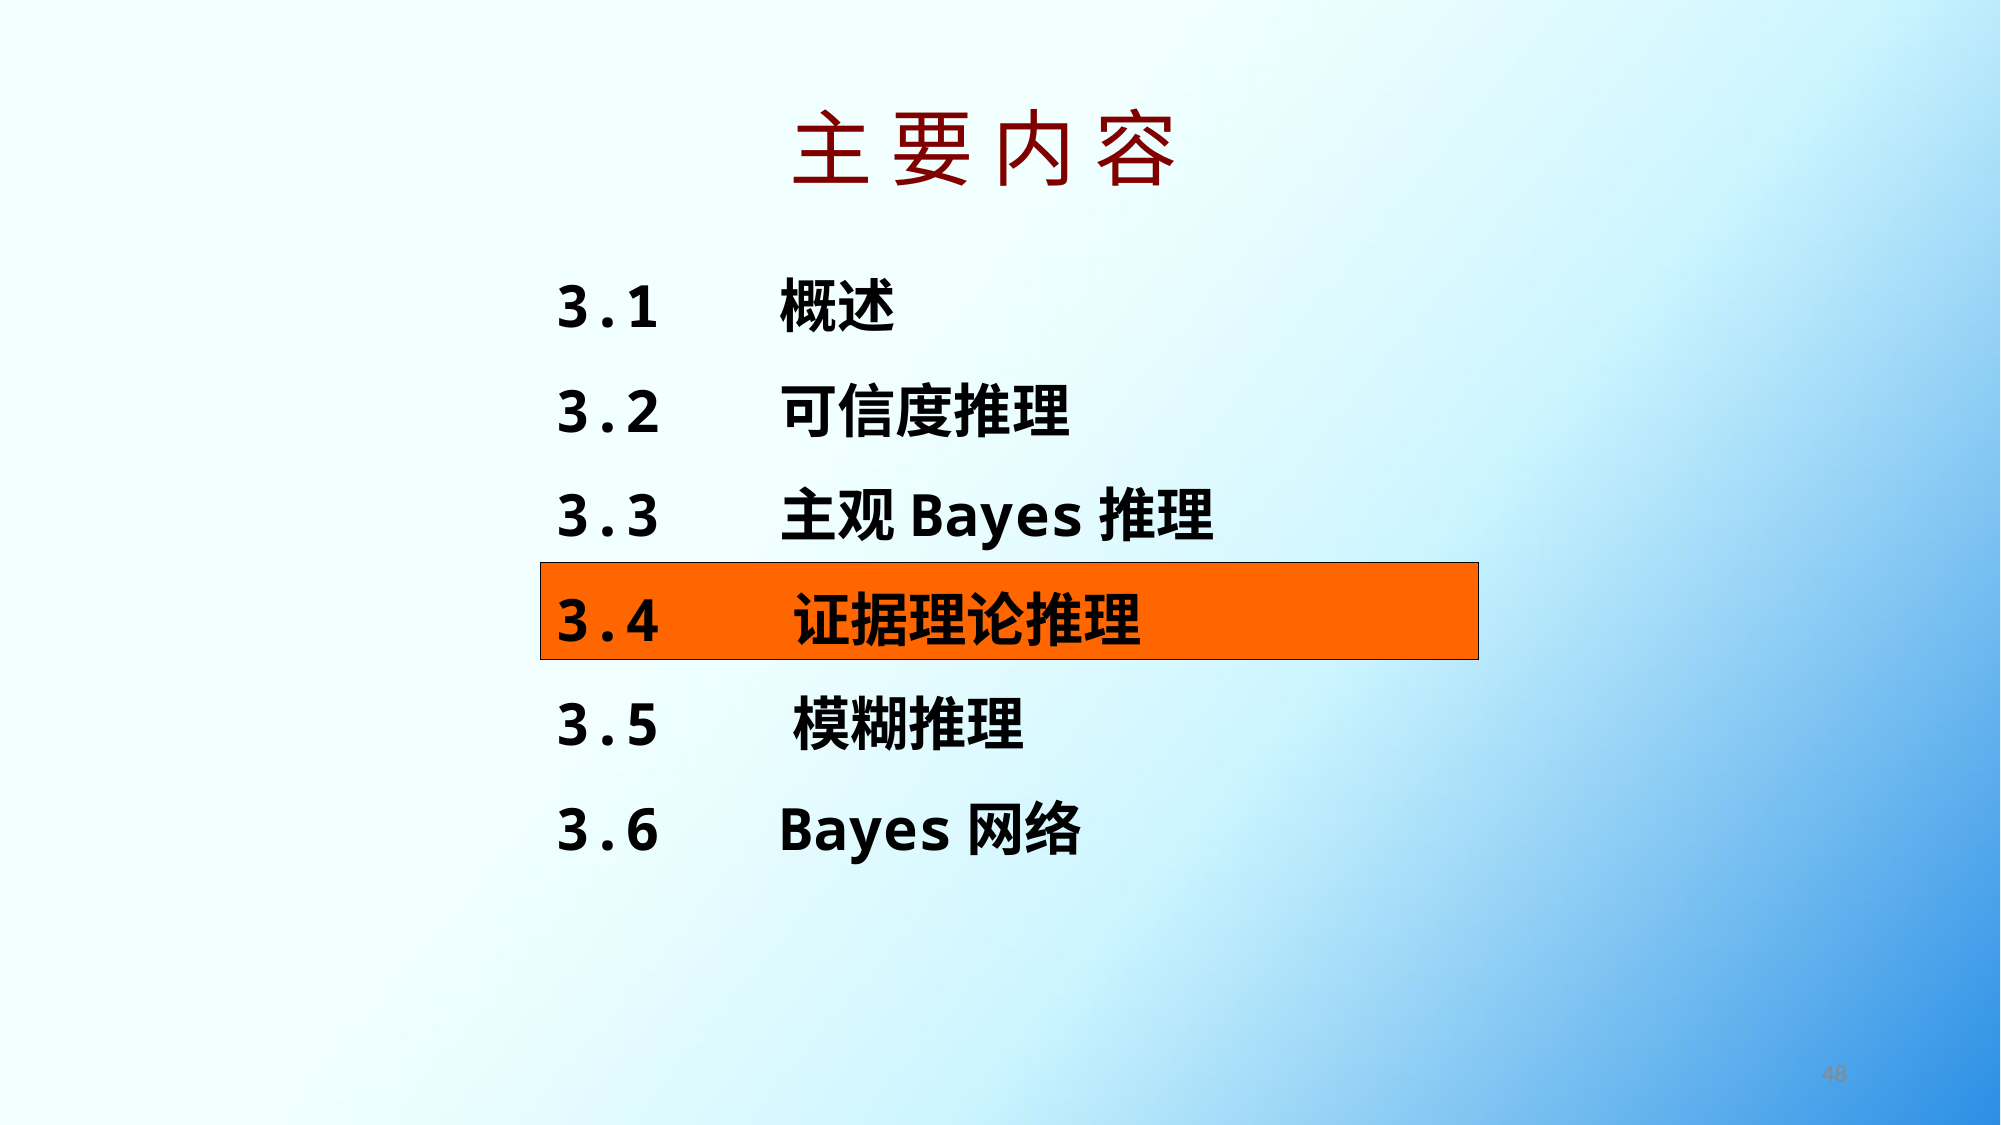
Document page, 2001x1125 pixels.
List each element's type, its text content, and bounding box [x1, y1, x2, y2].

slide_number 48 [1412, 1042, 1863, 1103]
text_box 3.1 概述 3.2 可信度推理 3.3 主观Bayes推理 3.4 证据理论推理 3.5 模糊推理 3.6 Bayes网络 [540, 247, 1585, 1006]
title 主 要 内 容 [467, 99, 1501, 207]
picture [0, 0, 2001, 1125]
